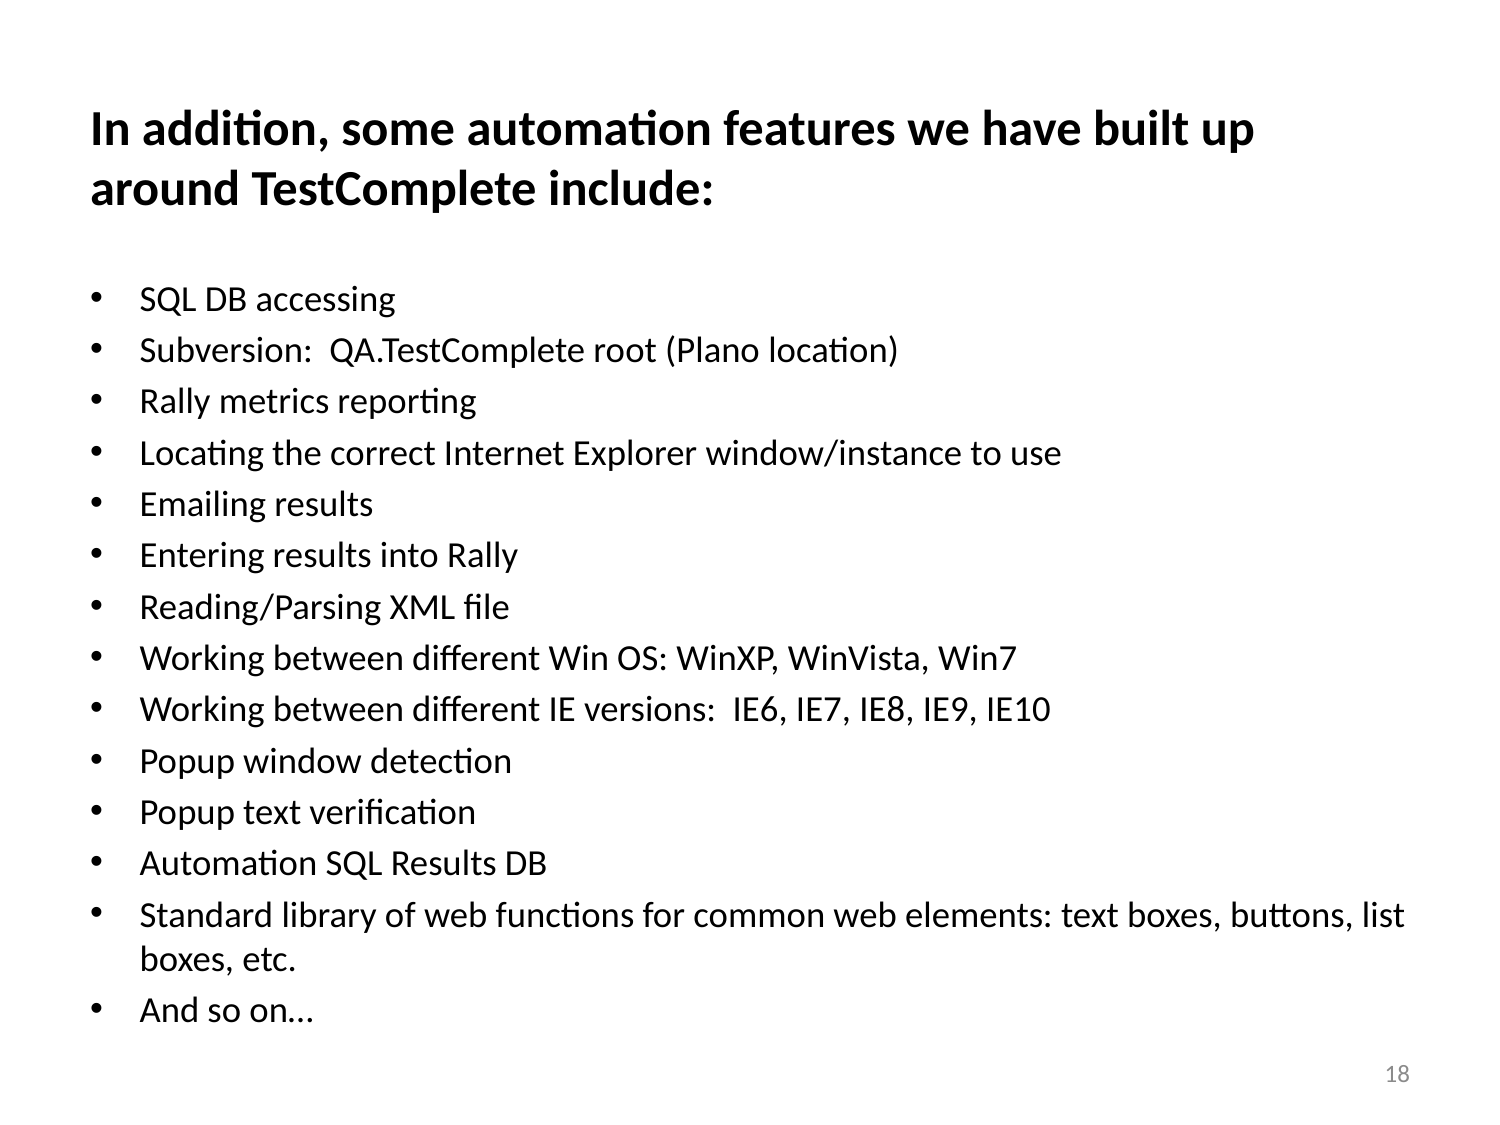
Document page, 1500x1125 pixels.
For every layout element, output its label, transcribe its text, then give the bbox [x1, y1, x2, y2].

list In addition, some automation features we have built up around TestComplete include: SQL DB accessing Subversion: QA.TestComplete root (Plano location) Rally metrics reporting Locating the correct Internet Explorer window/instance to use Emailing results Entering results into Rally Reading/Parsing XML file Working between different Win OS: WinXP, WinVista, Win7 Working between different IE versions: IE6, IE7, IE8, IE9, IE10 Popup window detection Popup text verification Automation SQL Results DB Standard library of web functions for common web elements: text boxes, buttons, list boxes, etc. And so on… [75, 87, 1425, 1038]
slide_number 18 [1074, 1042, 1425, 1103]
